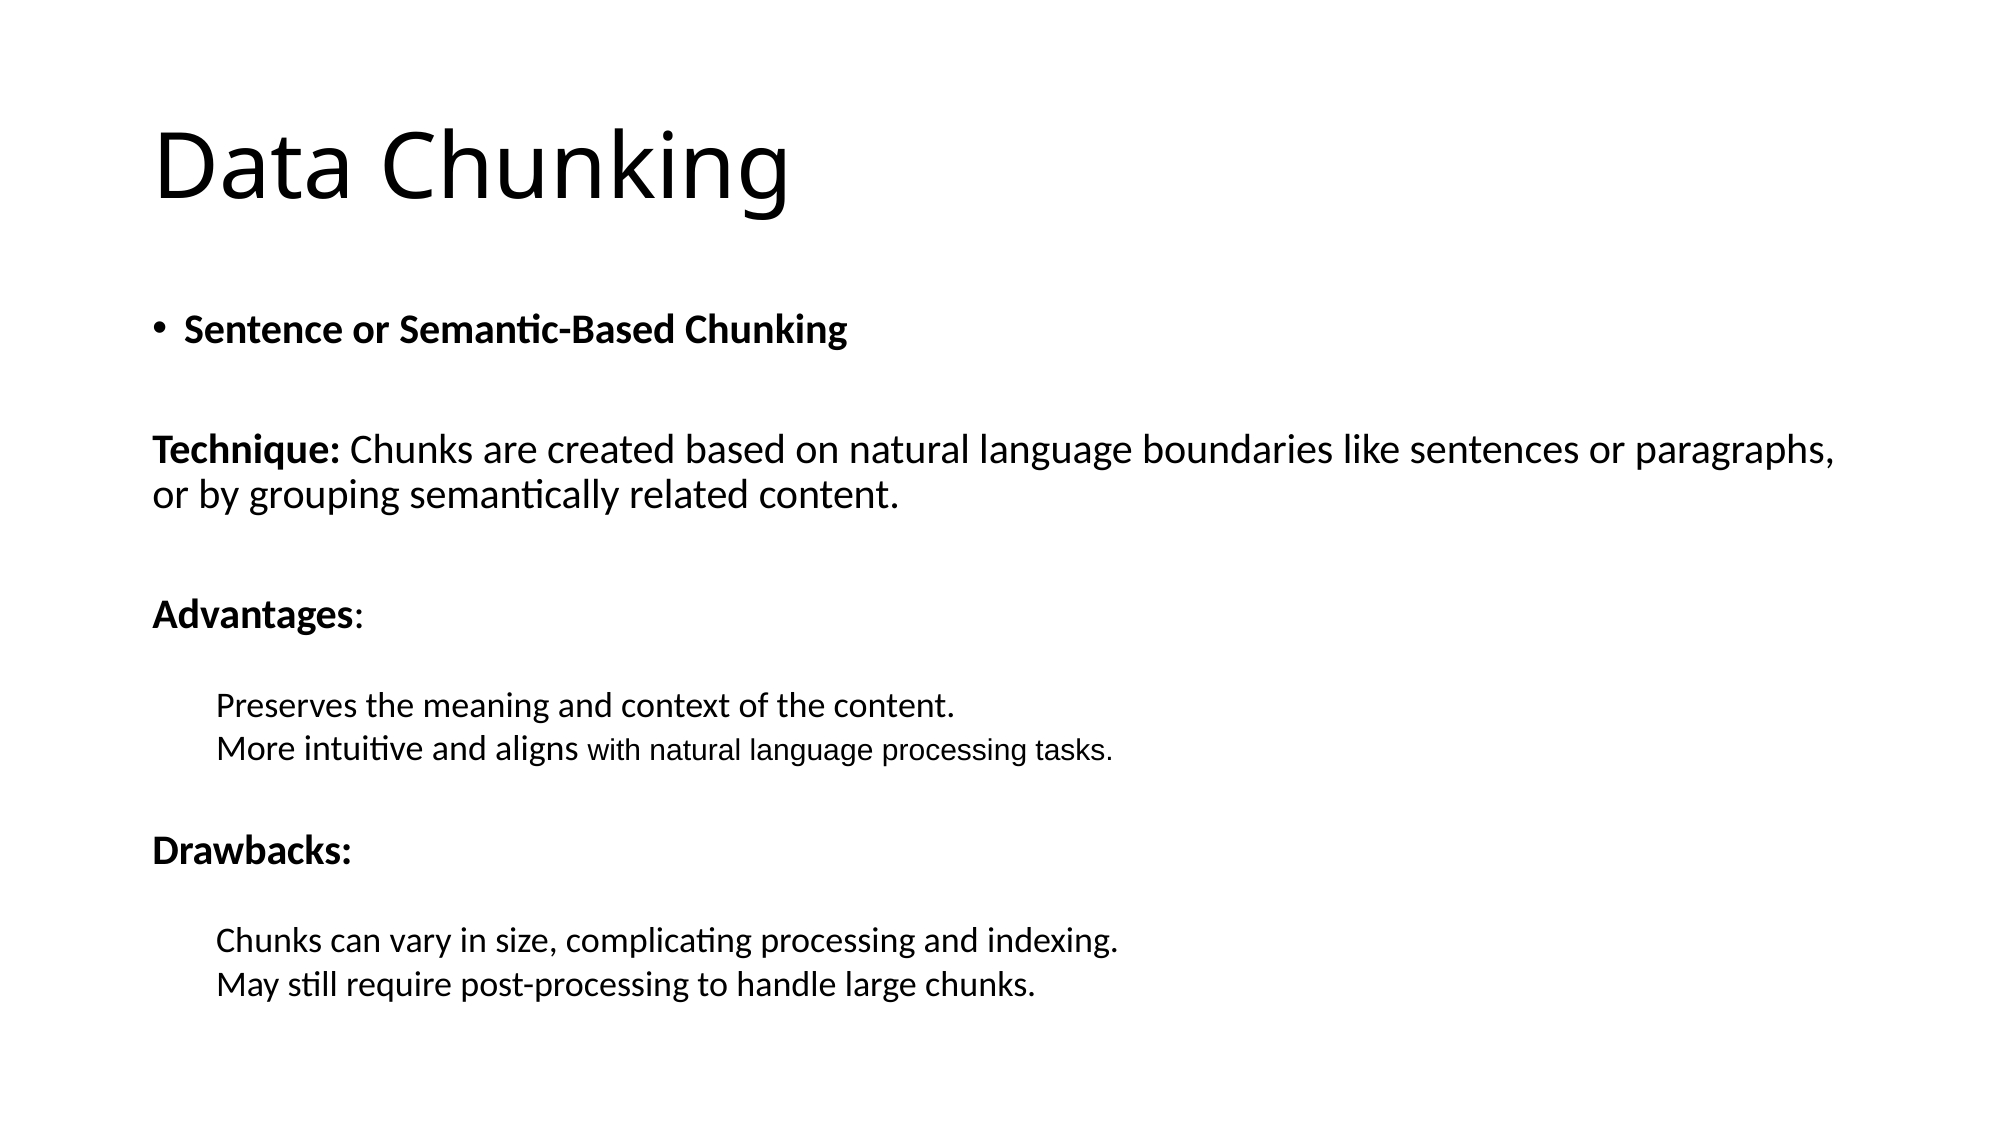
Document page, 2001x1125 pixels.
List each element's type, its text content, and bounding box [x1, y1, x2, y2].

list Sentence or Semantic-Based Chunking Technique: Chunks are created based on natural language boundaries like sentences or paragraphs, or by grouping semantically related content. Advantages: Preserves the meaning and context of the content. More intuitive and aligns with natural language processing tasks. Drawbacks: Chunks can vary in size, complicating processing and indexing. May still require post-processing to handle large chunks. [137, 299, 1863, 1014]
title Data Chunking [137, 59, 1863, 278]
